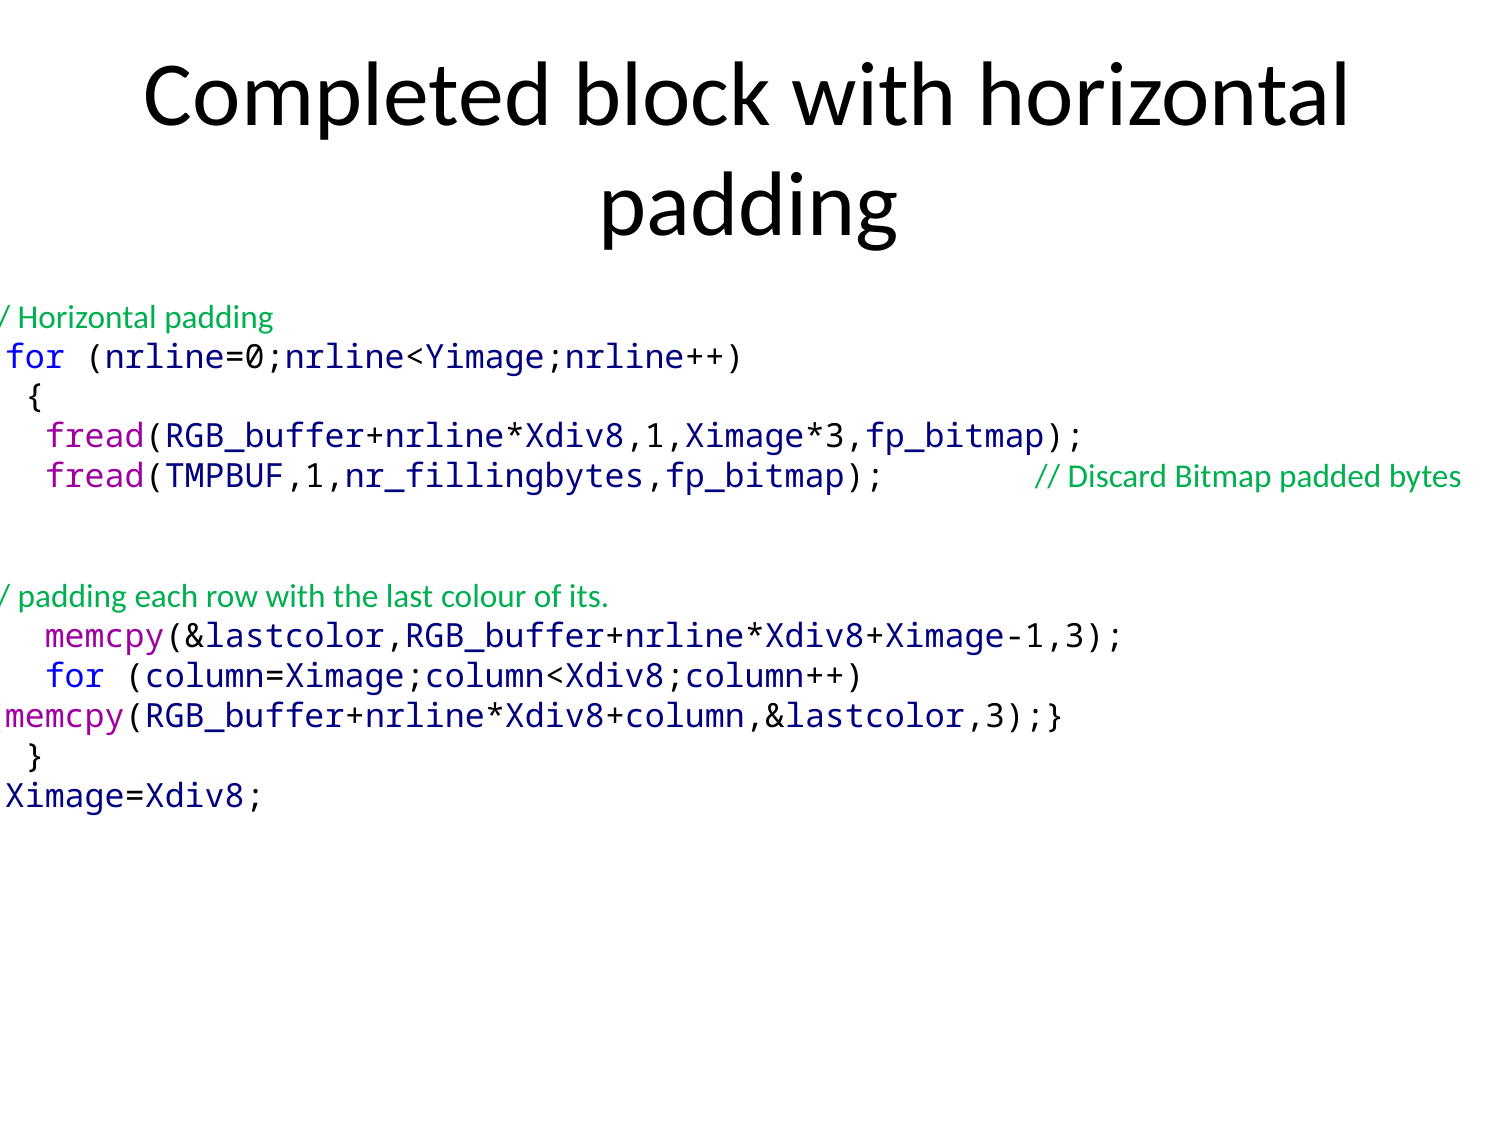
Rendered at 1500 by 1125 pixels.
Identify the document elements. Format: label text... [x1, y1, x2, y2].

text_box // Horizontal padding for (nrline=0;nrline<Yimage;nrline++) { fread(RGB_buffer+nrline*Xdiv8,1,Ximage*3,fp_bitmap); fread(TMPBUF,1,nr_fillingbytes,fp_bitmap); // Discard Bitmap padded bytes // padding each row with the last colour of its. memcpy(&lastcolor,RGB_buffer+nrline*Xdiv8+Ximage-1,3); for (column=Ximage;column<Xdiv8;column++) {memcpy(RGB_buffer+nrline*Xdiv8+column,&lastcolor,3);} } Ximage=Xdiv8; [0, 287, 1478, 822]
text_box Completed block with horizontal padding [42, 50, 1455, 238]
